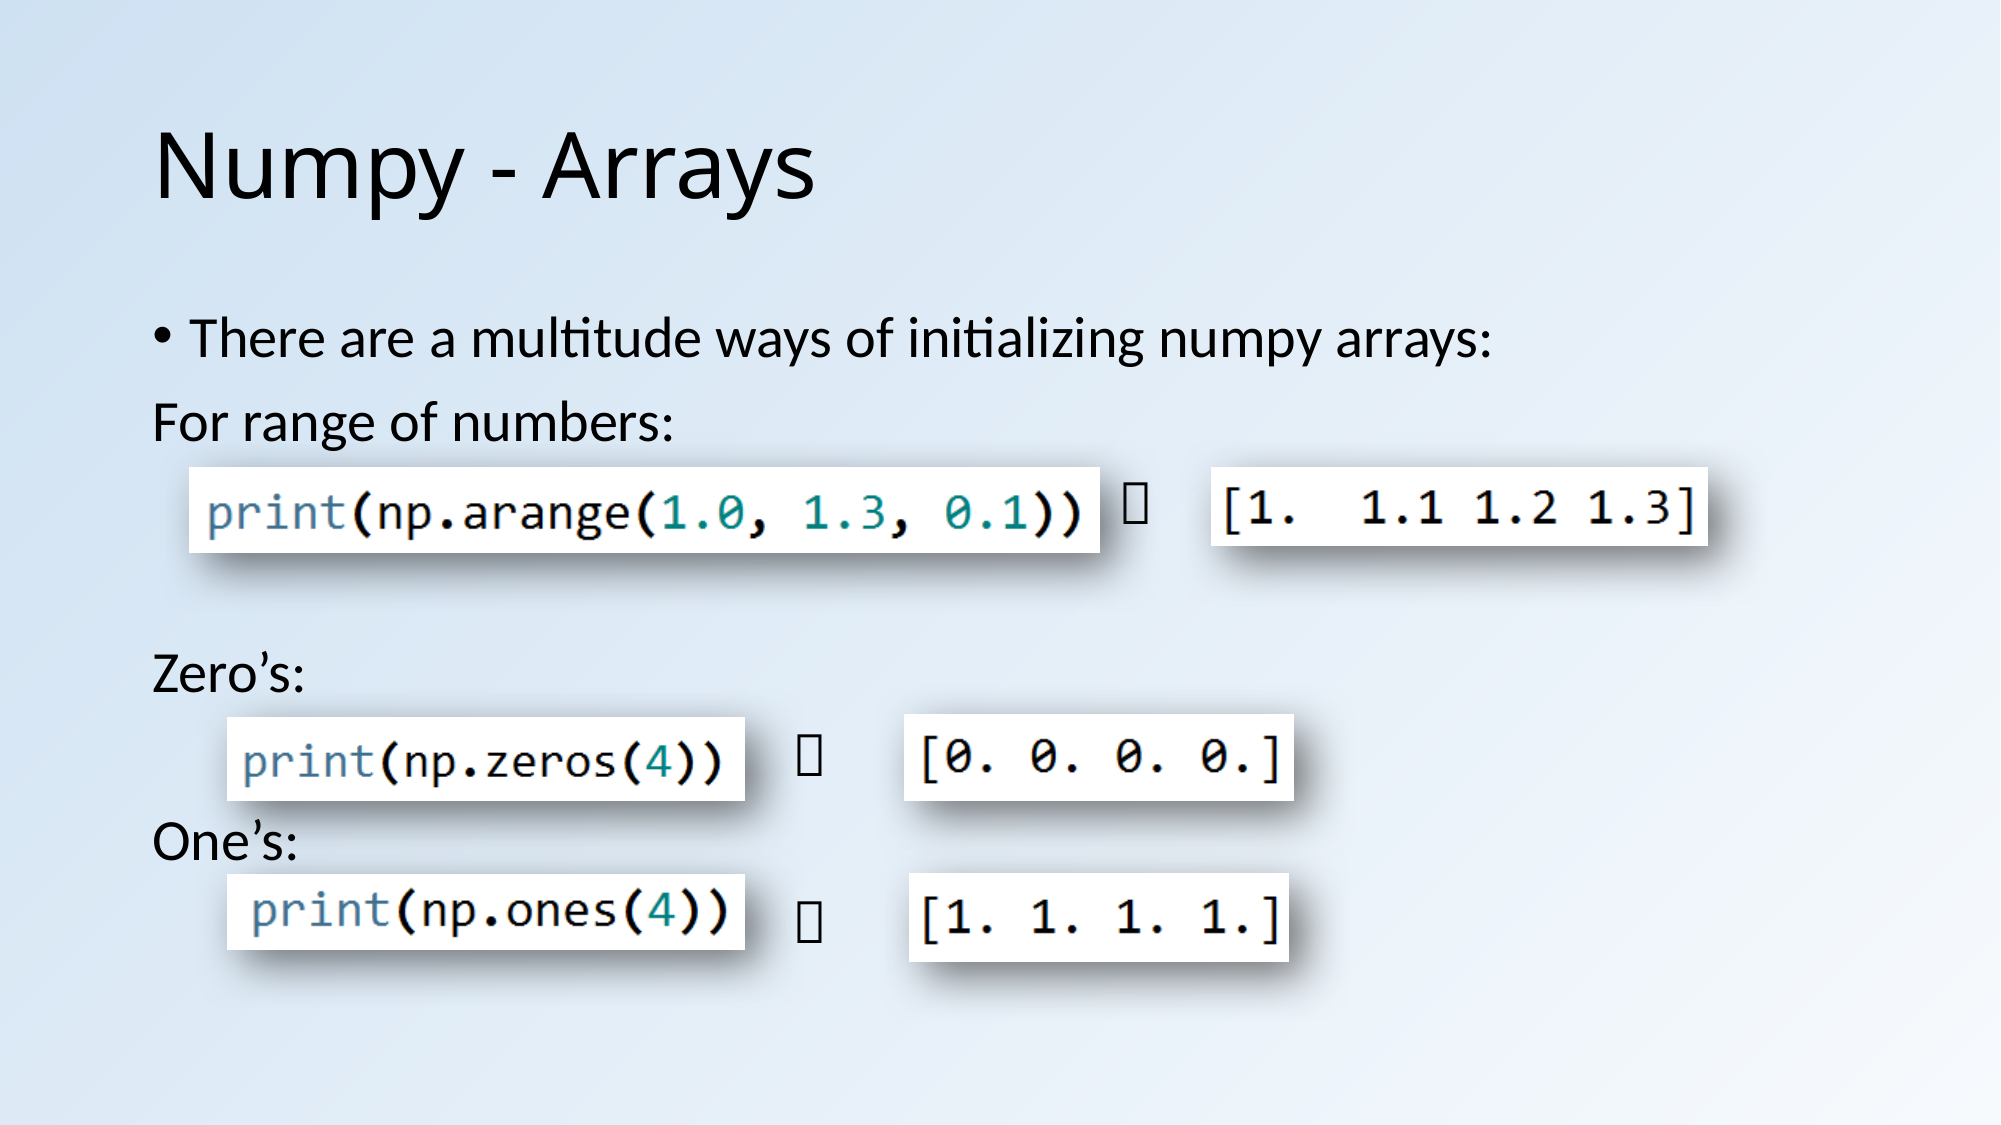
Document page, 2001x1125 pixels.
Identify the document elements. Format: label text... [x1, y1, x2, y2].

picture [226, 717, 745, 801]
list There are a multitude ways of initializing numpy arrays: For range of numbers:  Zero’s:  One’s:  [137, 299, 1863, 1099]
picture [1211, 467, 1708, 547]
picture [189, 467, 1100, 553]
title Numpy - Arrays [137, 59, 1863, 278]
picture [909, 873, 1289, 962]
picture [226, 874, 745, 950]
picture [904, 714, 1294, 801]
